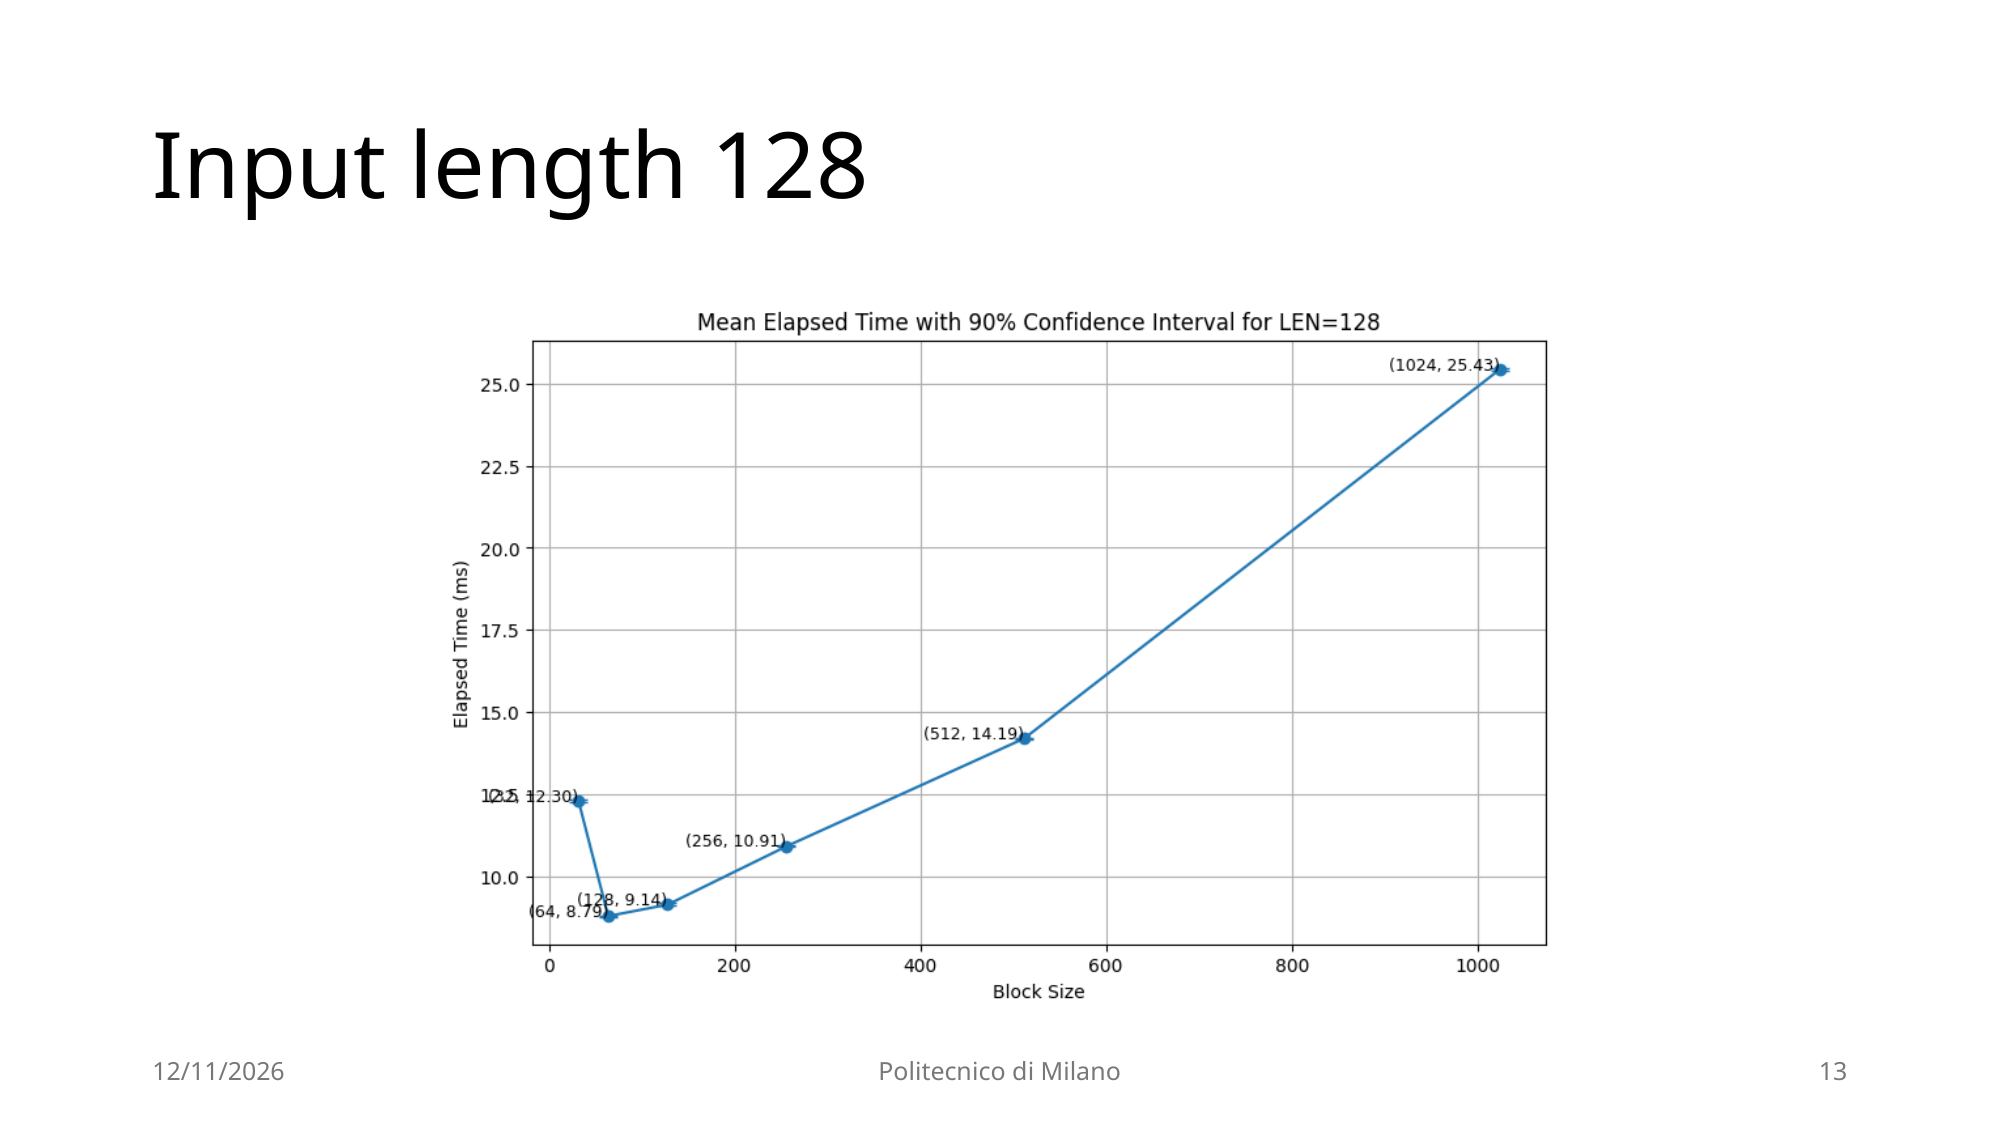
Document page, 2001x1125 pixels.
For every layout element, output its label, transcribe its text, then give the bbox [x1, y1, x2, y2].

footer Politecnico di Milano [662, 1042, 1338, 1103]
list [440, 298, 1559, 1014]
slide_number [137, 1042, 588, 1103]
slide_number 13 [1412, 1042, 1863, 1103]
title Input length 128 [137, 59, 1863, 278]
